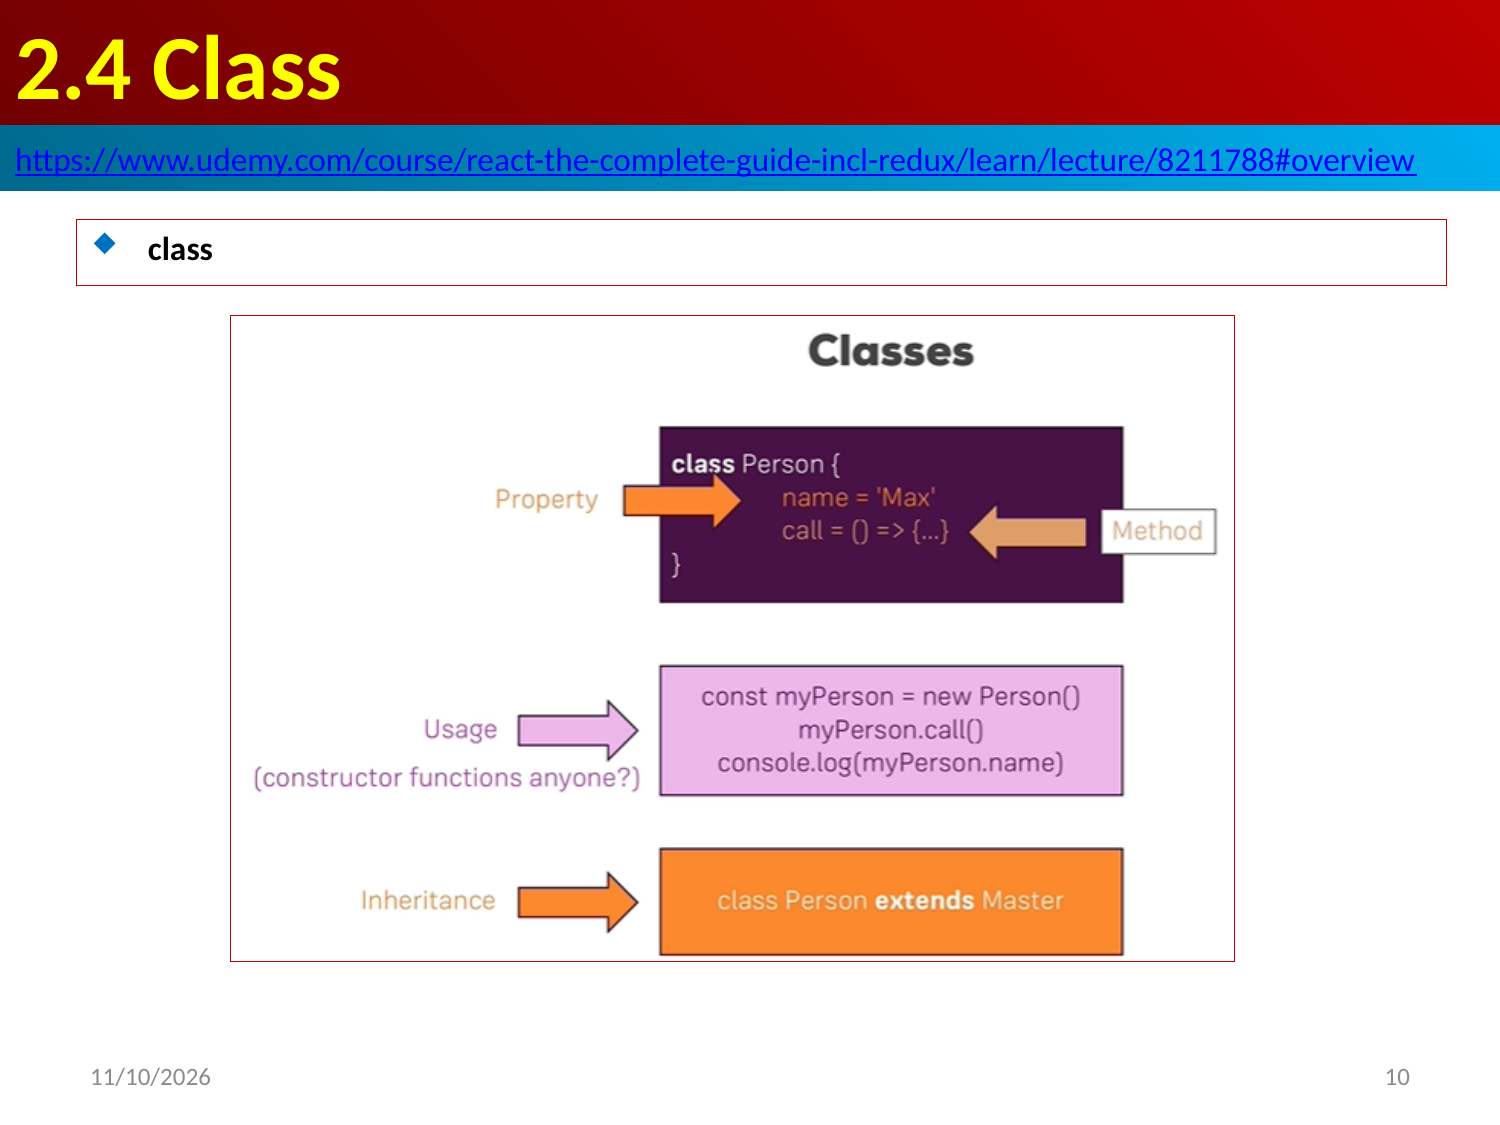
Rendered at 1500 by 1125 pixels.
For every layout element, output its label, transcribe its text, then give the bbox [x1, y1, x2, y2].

subtitle class [76, 219, 1447, 286]
slide_number 10 [1074, 1042, 1425, 1109]
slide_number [75, 1042, 425, 1109]
picture [229, 315, 1235, 962]
title 2.4 Class [0, 0, 1500, 125]
text_box https://www.udemy.com/course/react-the-complete-guide-incl-redux/learn/lecture/8211788#overview [0, 125, 1500, 191]
